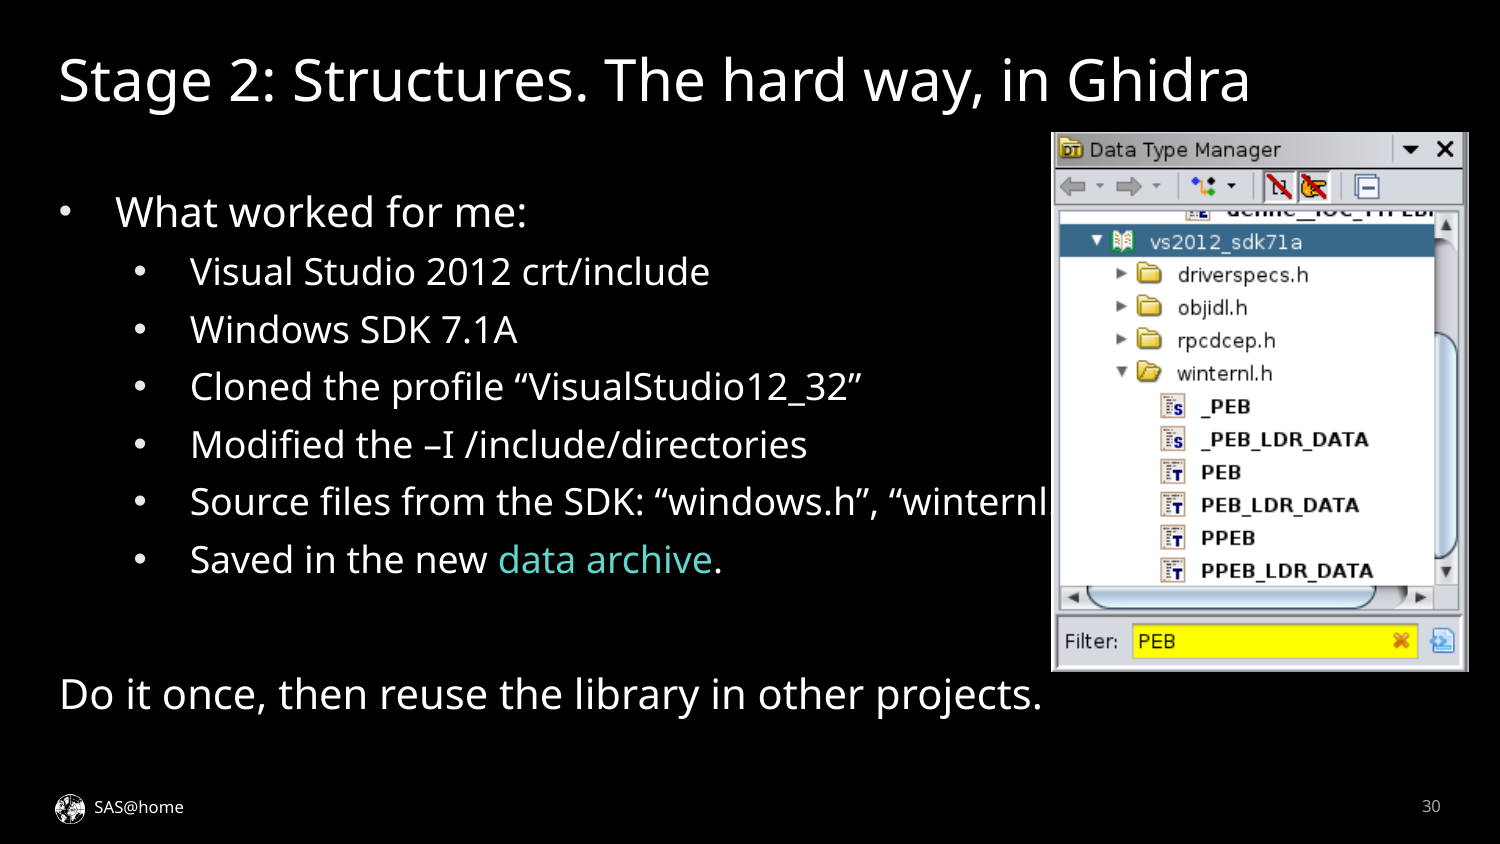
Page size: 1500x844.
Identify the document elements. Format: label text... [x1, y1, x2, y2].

footer SAS@home [94, 802, 349, 813]
picture [1050, 132, 1469, 672]
slide_number 30 [1396, 798, 1441, 817]
list What worked for me: Visual Studio 2012 crt/include Windows SDK 7.1A Cloned the profile “VisualStudio12_32” Modified the –I /include/directories Source files from the SDK: “windows.h”, “winternl.h” Saved in the new data archive. Do it once, then reuse the library in other projects. [58, 185, 1442, 723]
picture [55, 794, 85, 824]
title Stage 2: Structures. The hard way, in Ghidra [58, 52, 1442, 163]
